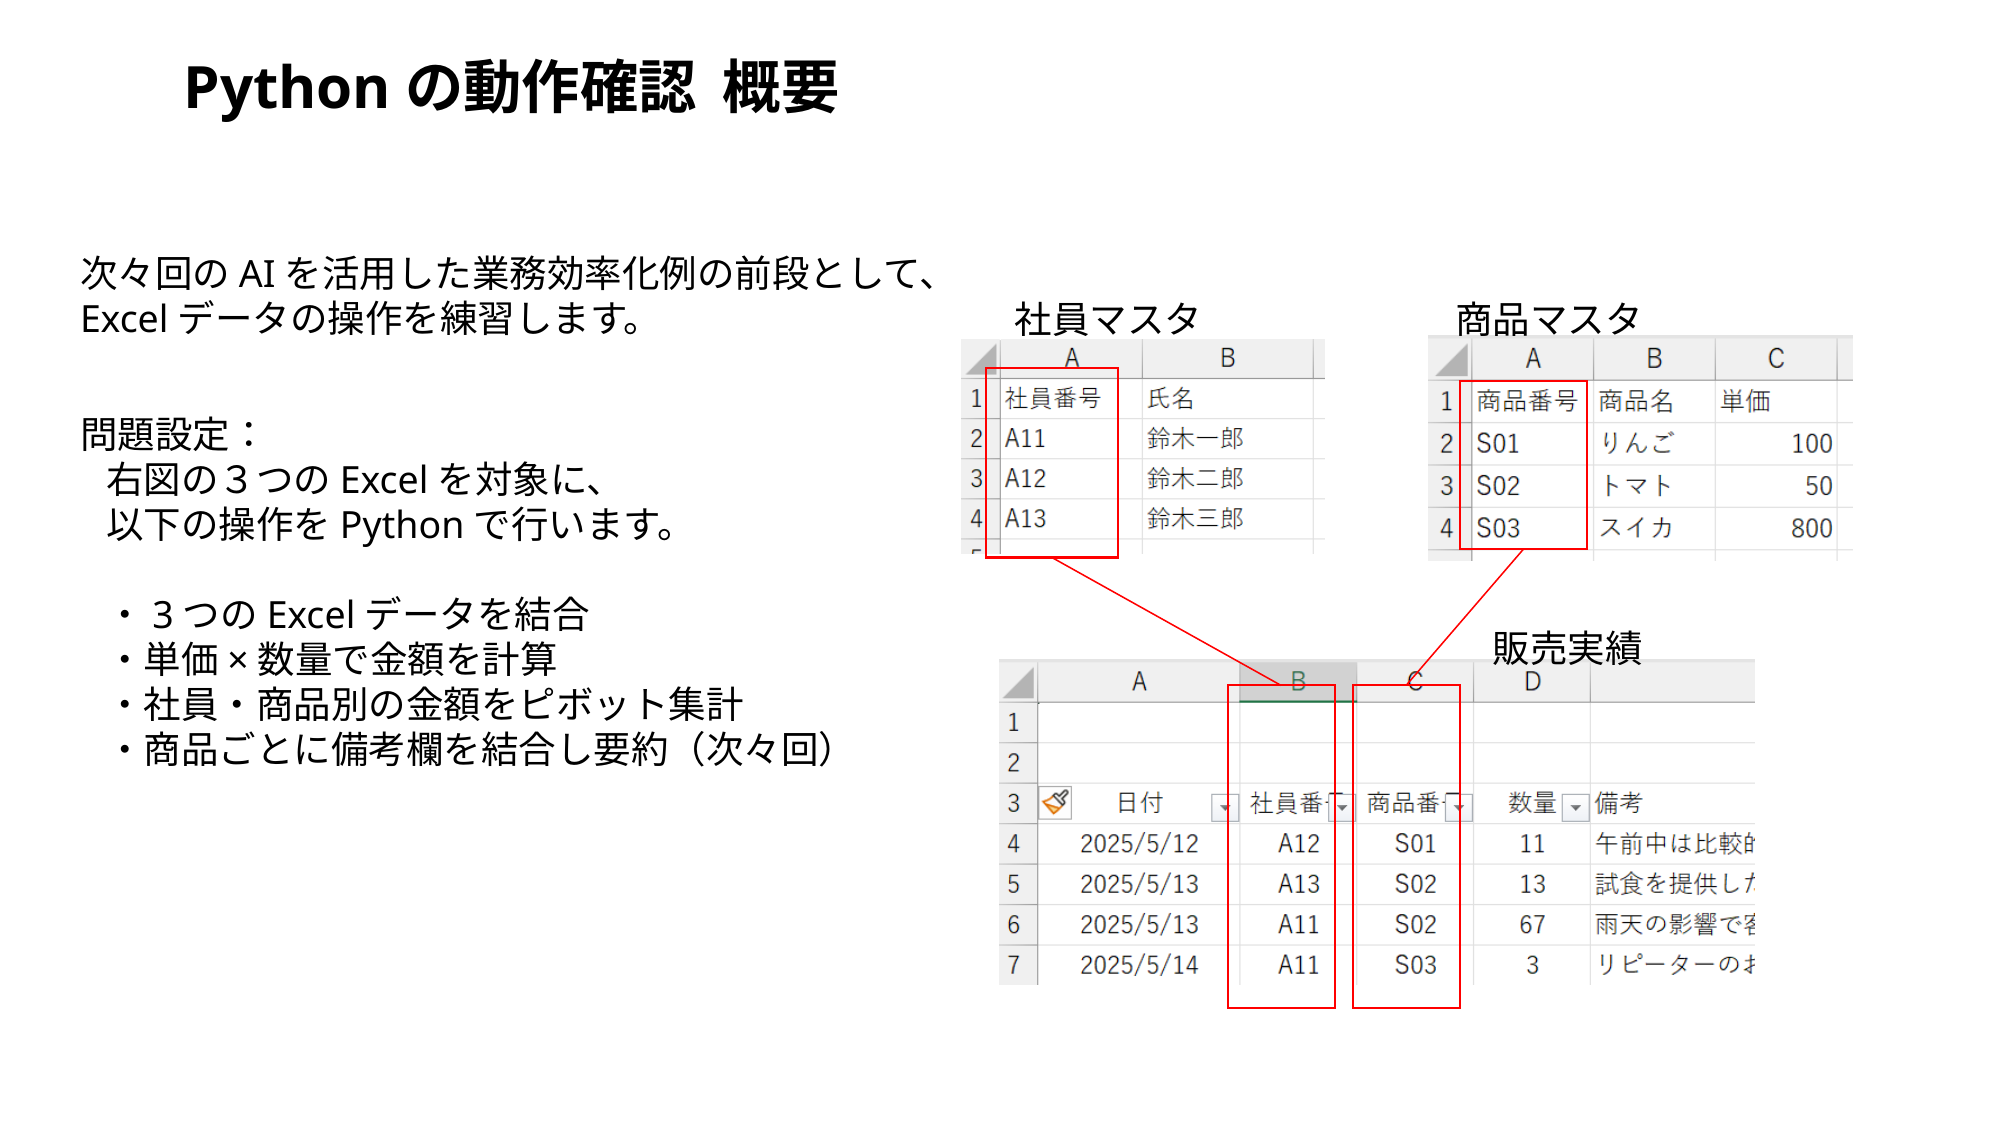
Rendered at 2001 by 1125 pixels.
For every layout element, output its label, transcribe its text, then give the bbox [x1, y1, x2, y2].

picture [999, 659, 1755, 985]
text_box 商品マスタ [1440, 288, 1702, 335]
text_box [1051, 557, 1282, 686]
text_box 社員マスタ [999, 288, 1262, 339]
text_box [985, 554, 1119, 559]
picture [961, 339, 1325, 554]
text_box [1227, 985, 1336, 1009]
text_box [1406, 549, 1524, 686]
text_box 問題設定： 右図の３つのExcelを対象に、 以下の操作をPythonで行います。 ・3つのExcelデータを結合 ・単価×数量で金額を計算 ・社員・商品別の金額をピボット集計 ・商品ごとに備考欄を結合し要約（次々回） [65, 404, 908, 914]
picture [1428, 335, 1853, 561]
text_box Pythonの動作確認 概要 [168, 42, 952, 128]
text_box 販売実績 [1524, 617, 1740, 659]
text_box 次々回のAIを活用した業務効率化例の前段として、 Excelデータの操作を練習します。 [65, 242, 937, 348]
text_box [1352, 985, 1461, 1009]
